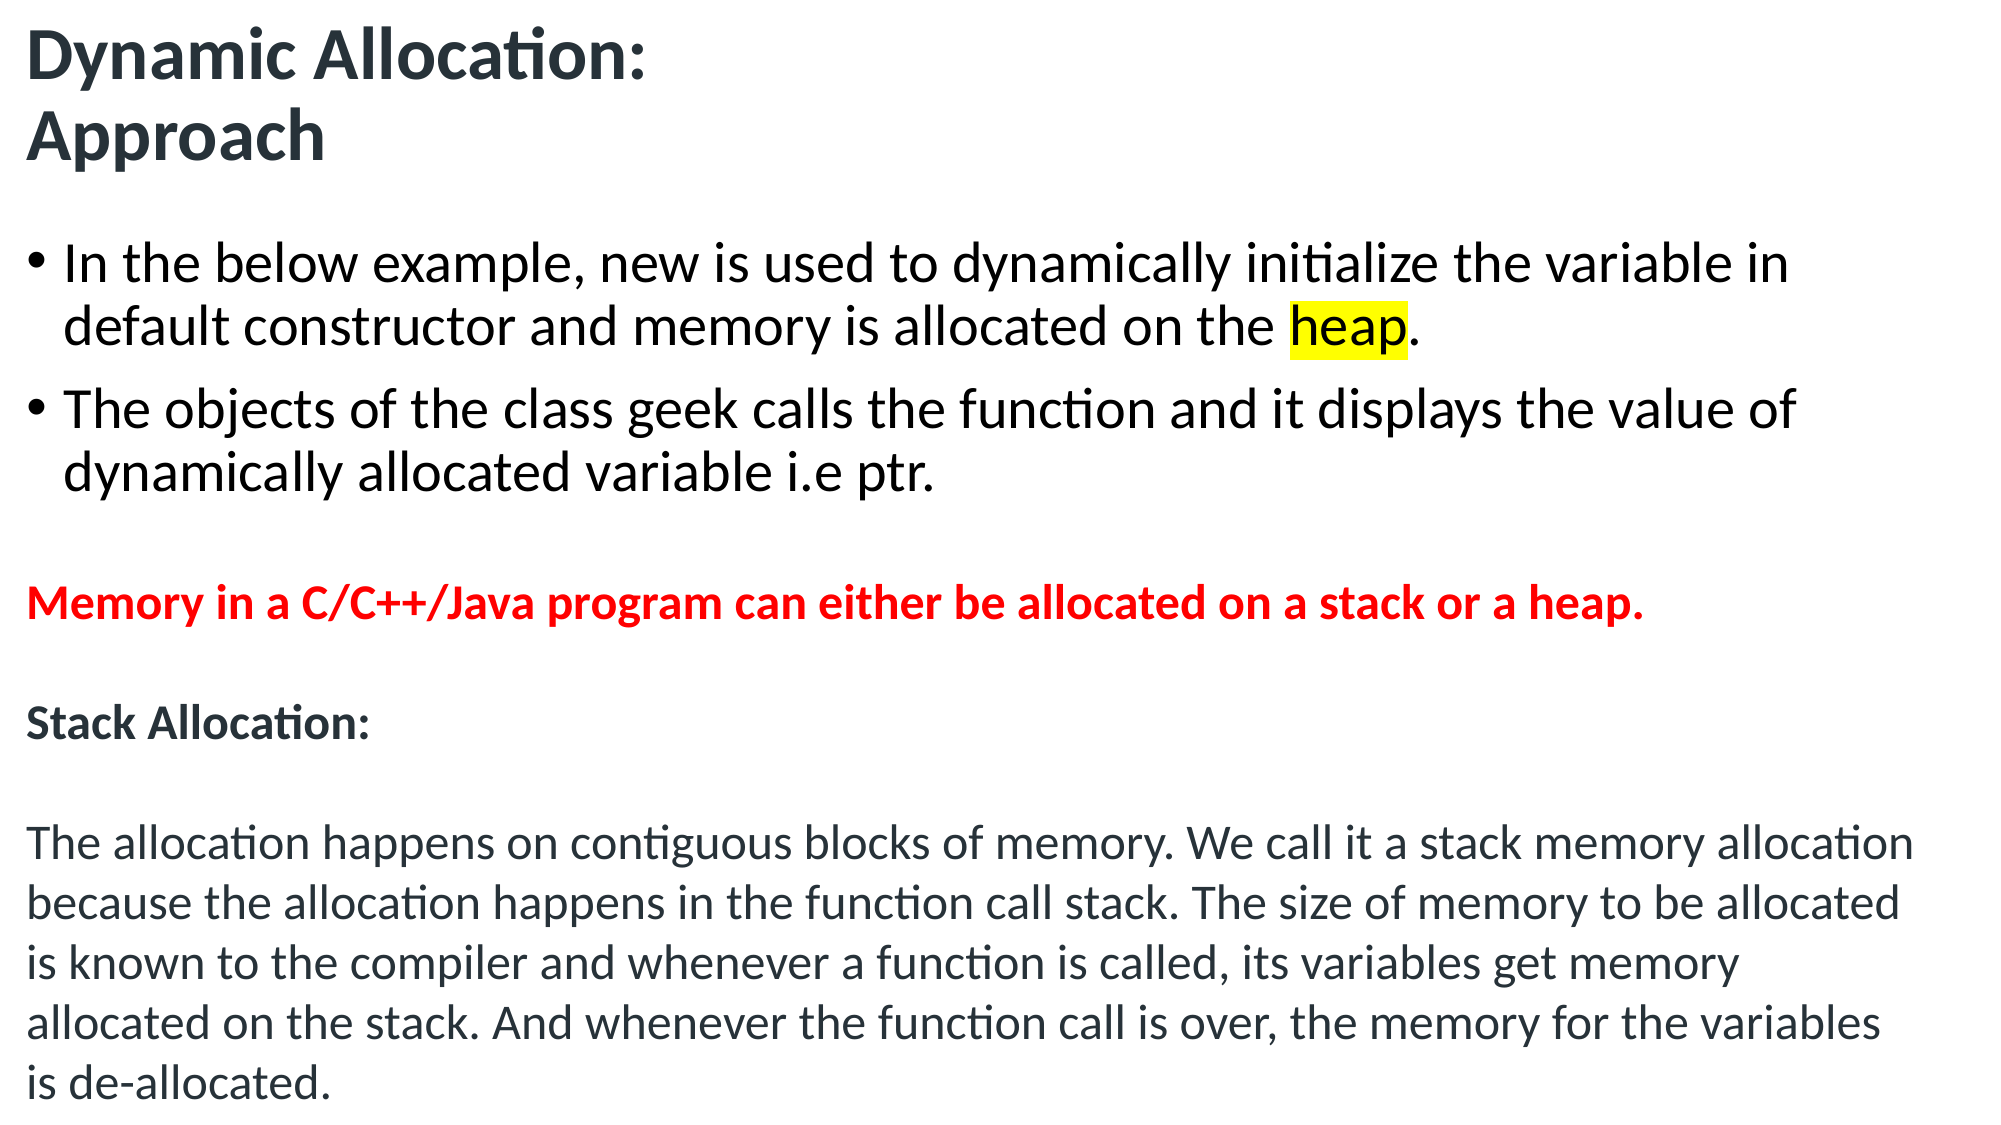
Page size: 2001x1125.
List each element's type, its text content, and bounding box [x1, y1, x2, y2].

title Dynamic Allocation: Approach [11, 14, 1837, 186]
text_box Memory in a C/C++/Java program can either be allocated on a stack or a heap. Stack Allocation: The allocation happens on contiguous blocks of memory. We call it a stack memory allocation because the allocation happens in the function call stack. The size of memory to be allocated is known to the compiler and whenever a function is called, its variables get memory allocated on the stack. And whenever the function call is over, the memory for the variables is de-allocated. [11, 562, 1937, 1118]
list In the below example, new is used to dynamically initialize the variable in default constructor and memory is allocated on the heap. The objects of the class geek calls the function and it displays the value of dynamically allocated variable i.e ptr. [11, 224, 1963, 1111]
